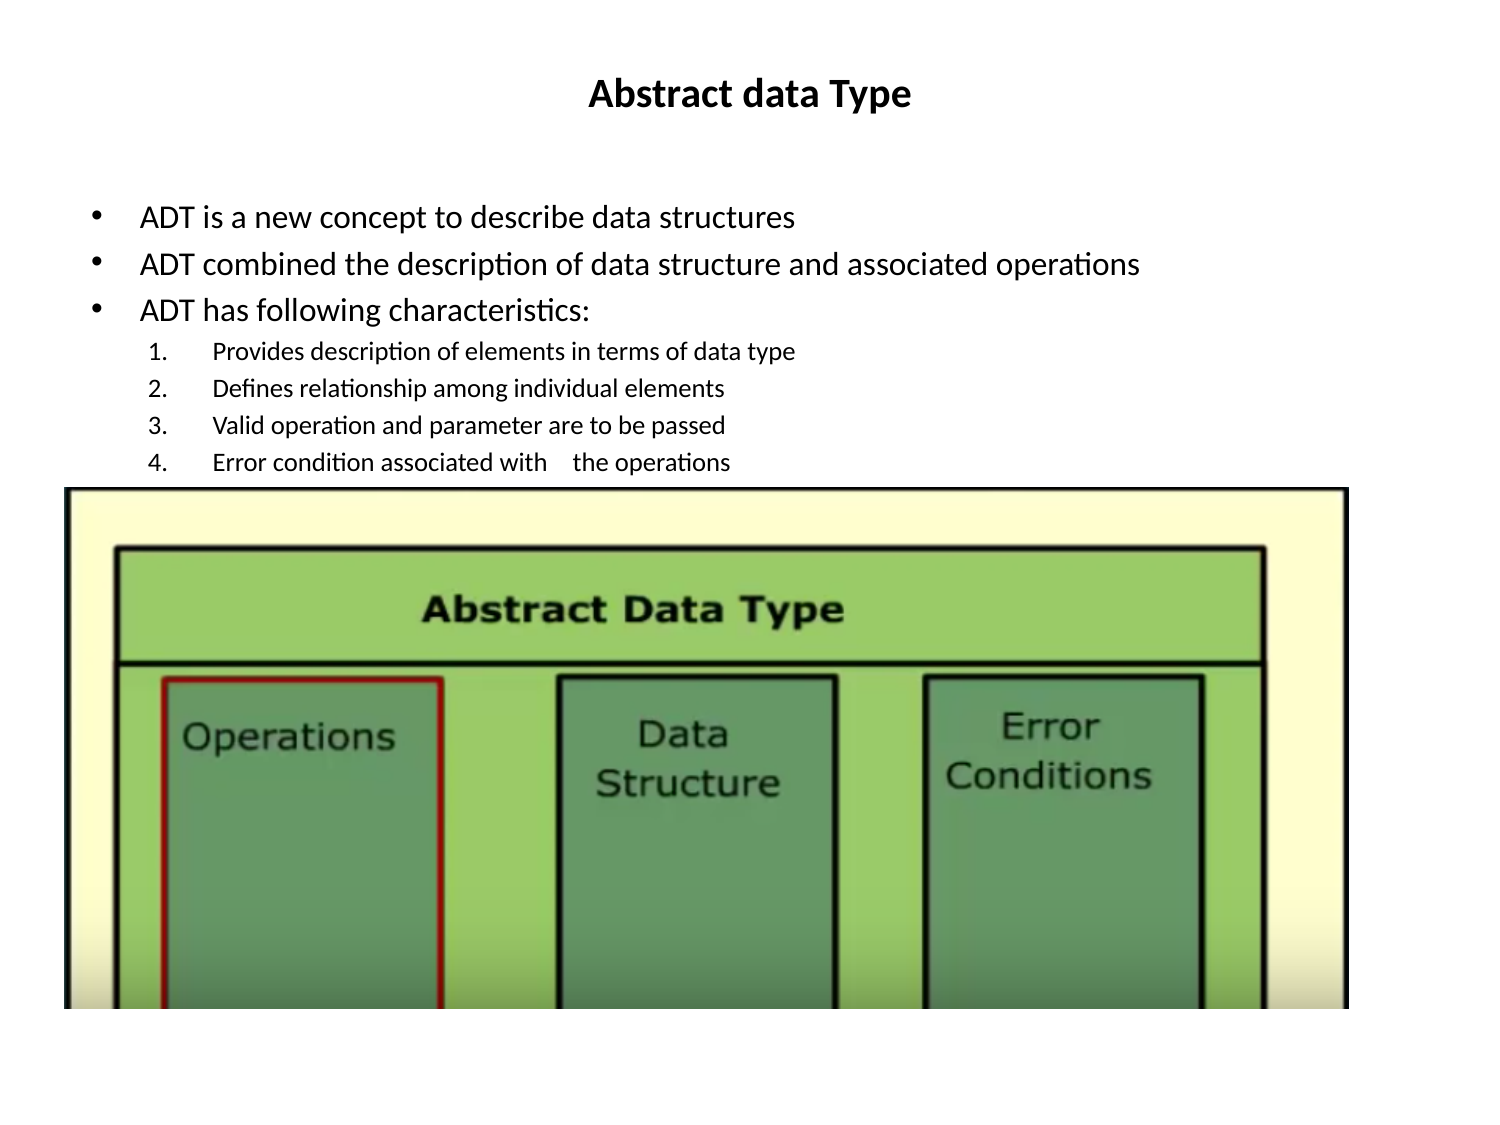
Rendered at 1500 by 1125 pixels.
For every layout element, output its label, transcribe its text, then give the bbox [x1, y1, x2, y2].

text_box Abstract data Type [75, 45, 1425, 138]
text_box ADT is a new concept to describe data structures ADT combined the description of data structure and associated operations ADT has following characteristics: Provides description of elements in terms of data type Defines relationship among individual elements Valid operation and parameter are to be passed Error condition associated with the operations [76, 187, 1427, 488]
picture [63, 487, 1350, 1010]
